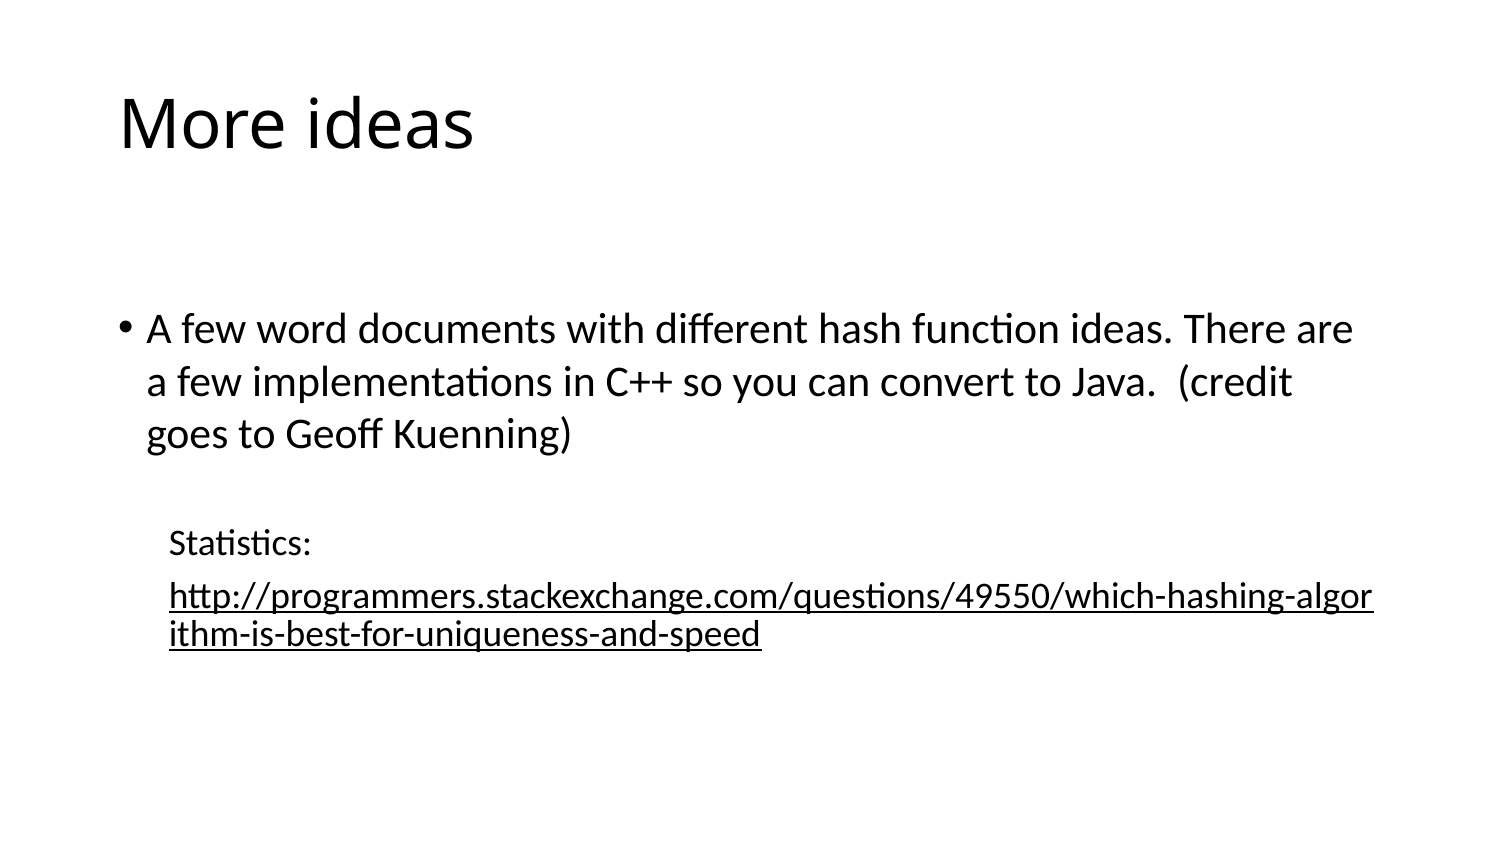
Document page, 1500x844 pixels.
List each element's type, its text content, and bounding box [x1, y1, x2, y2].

list A few word documents with different hash function ideas. There are a few implementations in C++ so you can convert to Java. (credit goes to Geoff Kuenning) Statistics: http://programmers.stackexchange.com/questions/49550/which-hashing-algorithm-is-best-for-uniqueness-and-speed [103, 224, 1397, 760]
title More ideas [103, 44, 1397, 208]
